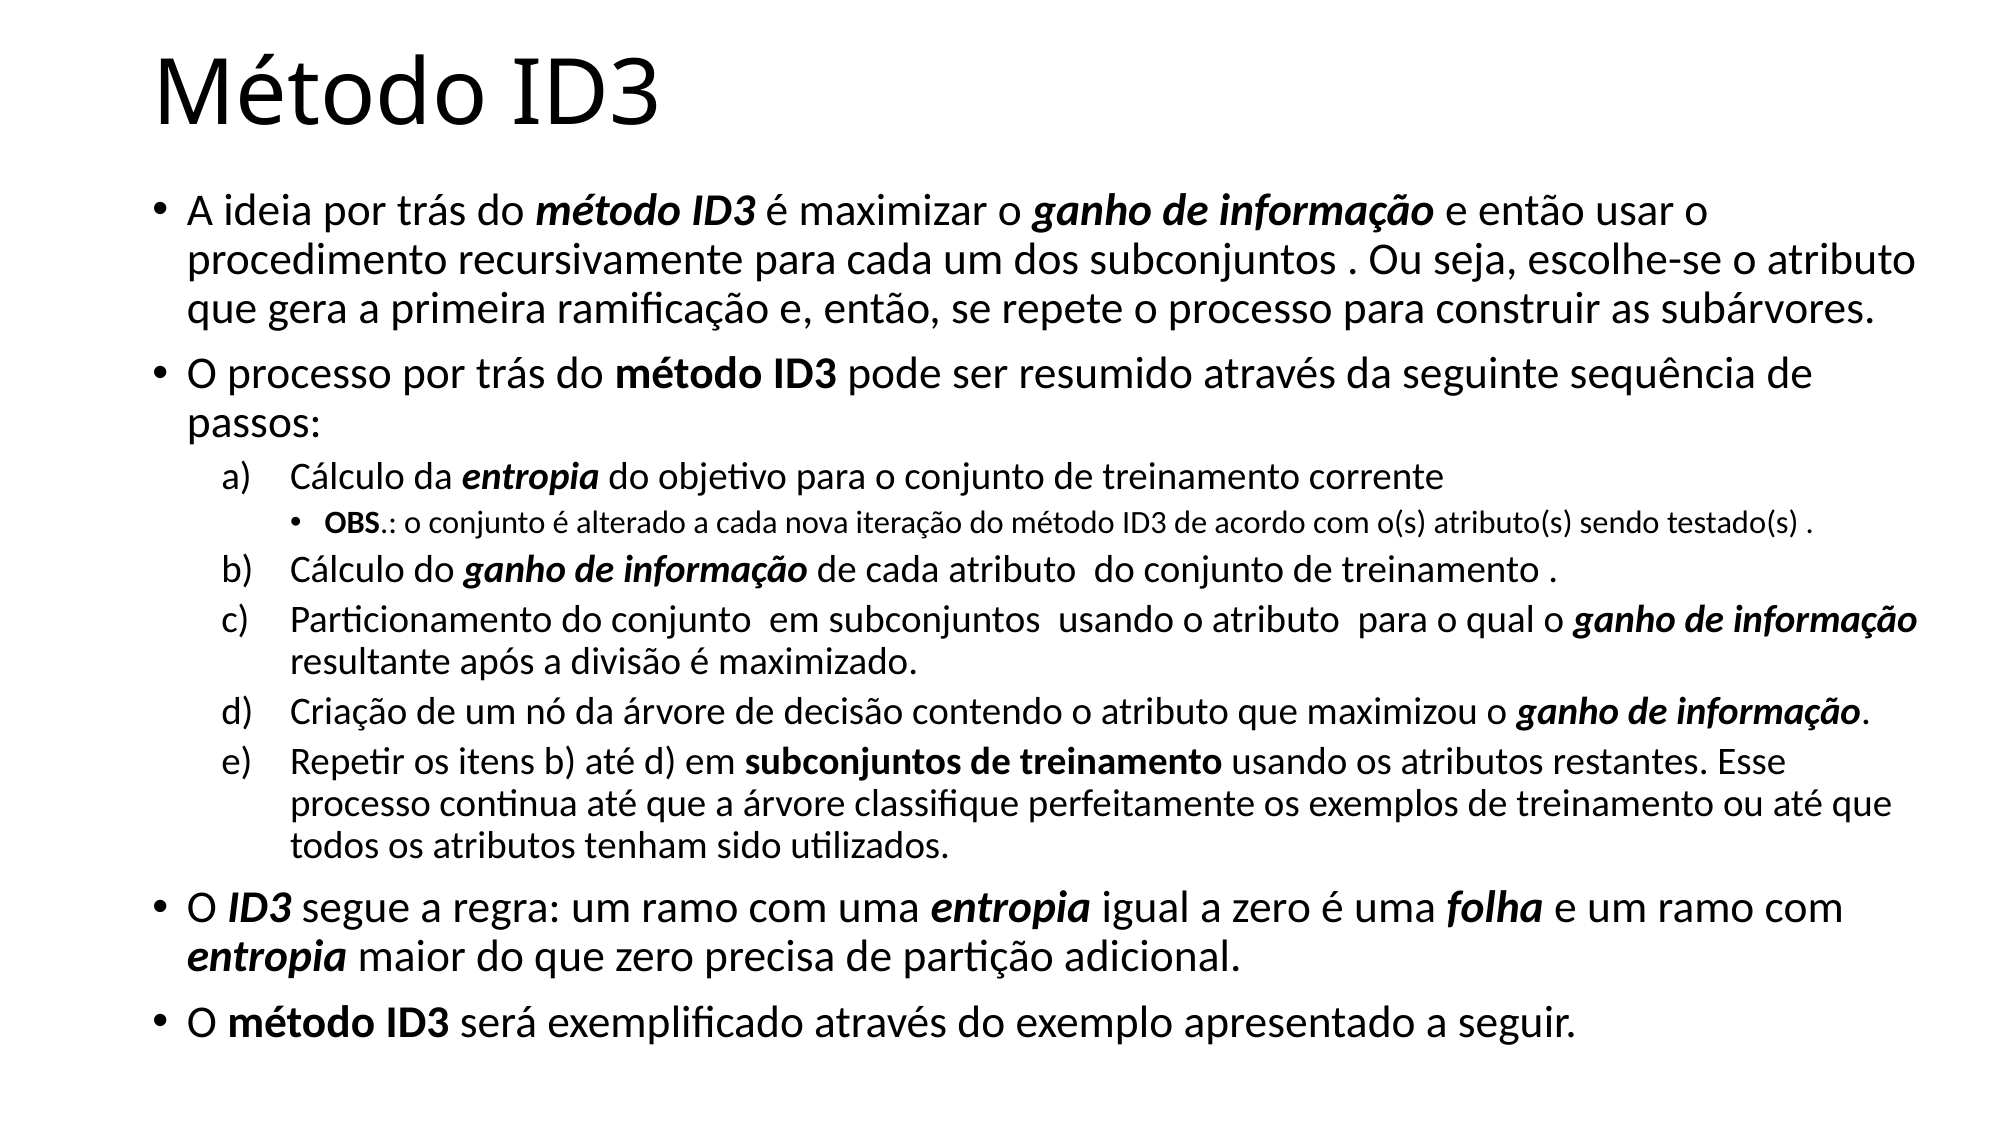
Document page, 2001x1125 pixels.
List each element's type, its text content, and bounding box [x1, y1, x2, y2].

title Método ID3 [137, 23, 1863, 166]
